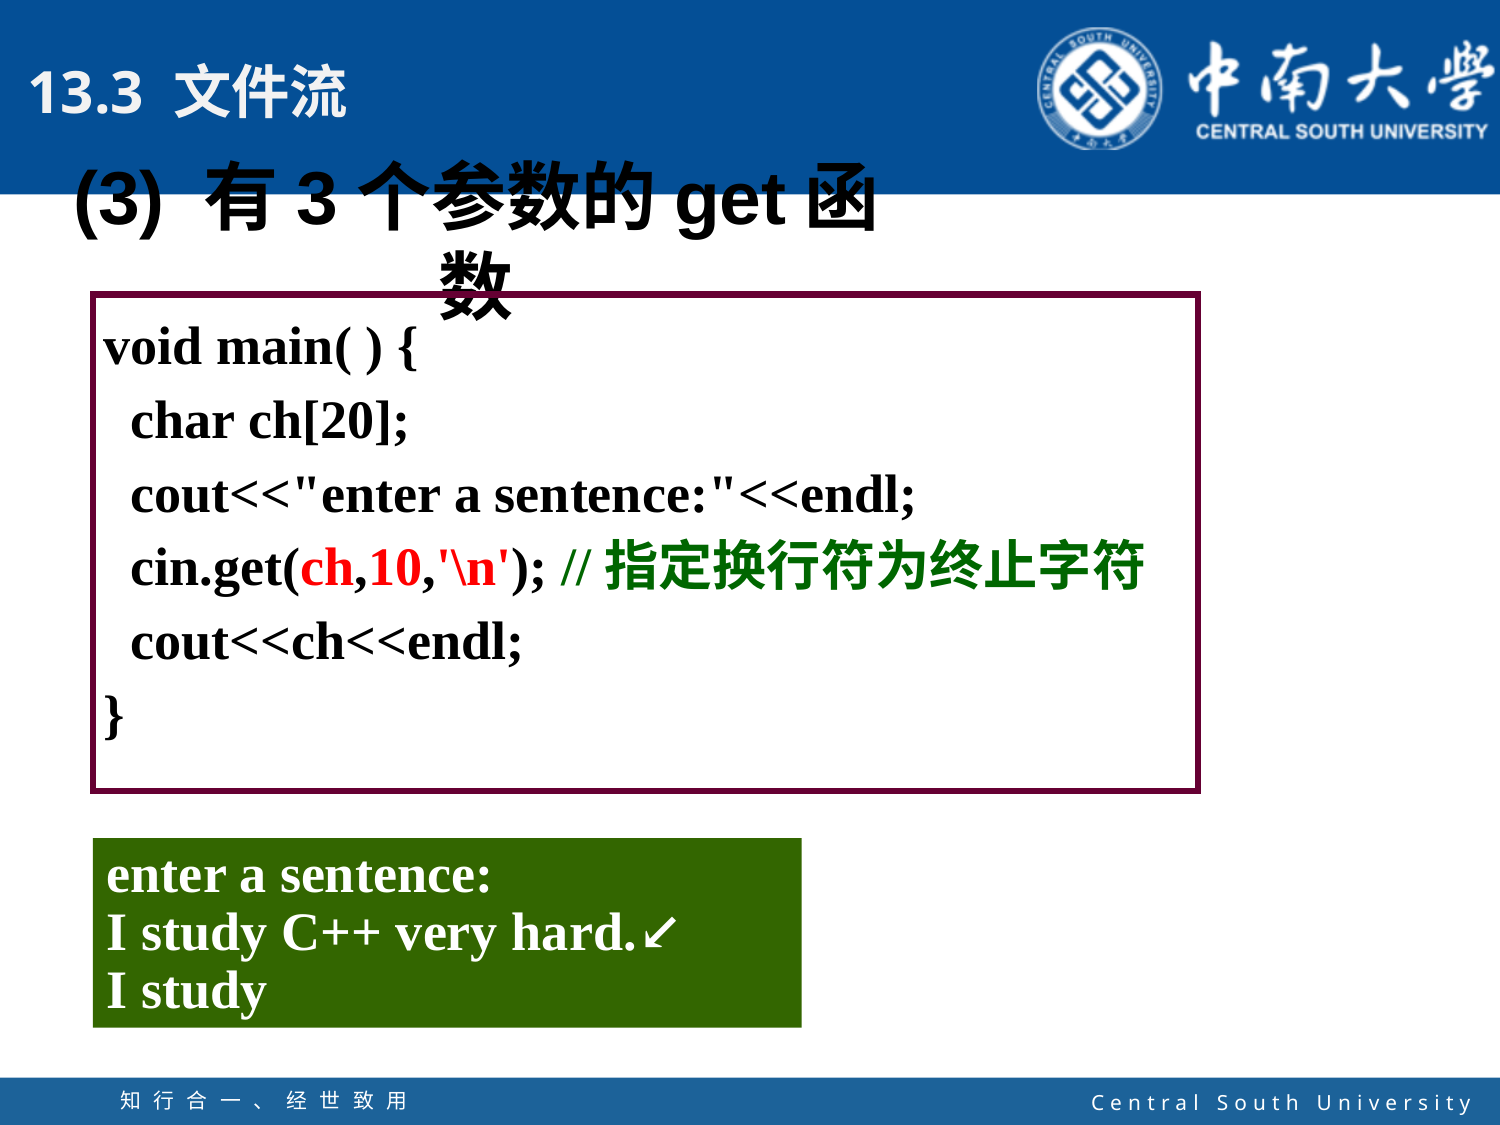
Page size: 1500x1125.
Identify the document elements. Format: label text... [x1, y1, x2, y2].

text_box (3) 有3个参数的get函数 [37, 195, 916, 290]
text_box void main( ) { char ch[20]; cout<<"enter a sentence:"<<endl; cin.get(ch,10,'\n'); //指定换行符为终止字符 cout<<ch<<endl; } [92, 294, 1199, 791]
text_box Central South University [1076, 1082, 1486, 1123]
picture [1030, 25, 1500, 155]
text_box 知行合一、经世致用 [105, 1080, 423, 1120]
text_box [0, 1077, 1500, 1125]
text_box enter a sentence: I study C++ very hard.↙ I study [92, 838, 802, 1028]
